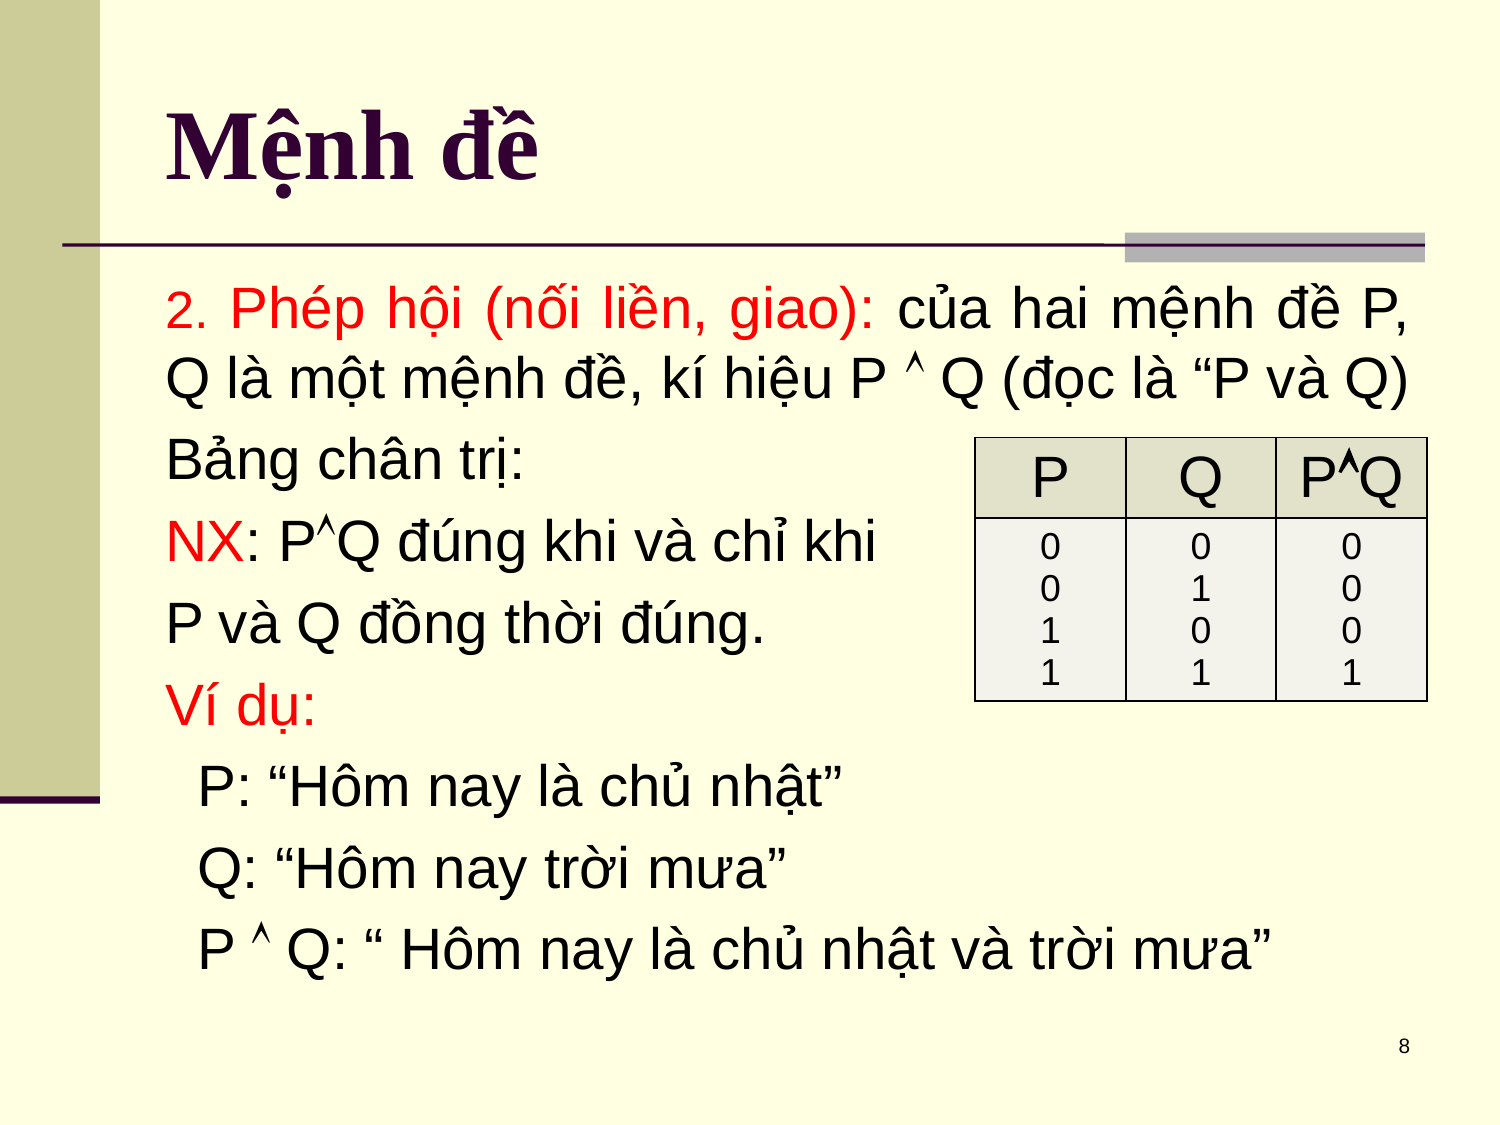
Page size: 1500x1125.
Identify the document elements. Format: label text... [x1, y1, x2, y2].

table_header PQ [1277, 438, 1426, 517]
table_header Q [1127, 438, 1275, 517]
table_cell 0 1 0 1 [1127, 519, 1275, 700]
list Phép hội (nối liền, giao): của hai mệnh đề P, Q là một mệnh đề, kí hiệu P  Q (đọc là “P và Q) Bảng chân trị: NX: PQ đúng khi và chỉ khi P và Q đồng thời đúng. Ví dụ: P: “Hôm nay là chủ nhật” Q: “Hôm nay trời mưa” P  Q: “ Hôm nay là chủ nhật và trời mưa” [149, 262, 1426, 1076]
table_cell 0 0 0 1 [1277, 519, 1426, 700]
title Mệnh đề [149, 45, 1426, 234]
slide_number 8 [1112, 1024, 1426, 1101]
table_cell 0 0 1 1 [976, 519, 1125, 700]
table_header P [976, 438, 1125, 517]
